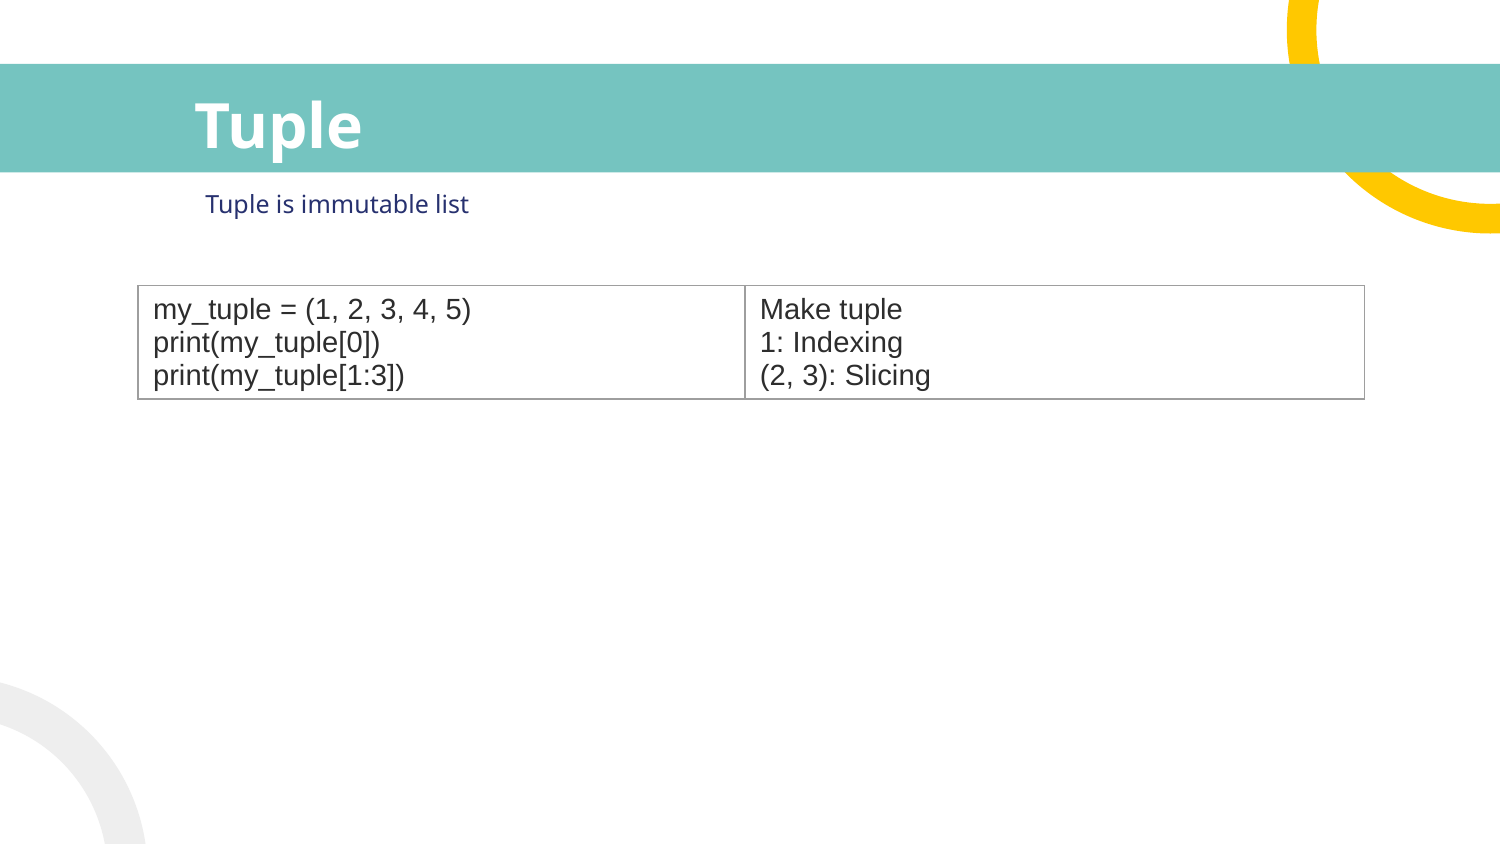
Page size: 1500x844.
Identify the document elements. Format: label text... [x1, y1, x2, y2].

title Tuple [179, 71, 1449, 166]
table_header my_tuple = (1, 2, 3, 4, 5) print(my_tuple[0]) print(my_tuple[1:3]) [139, 286, 744, 398]
subtitle Tuple is immutable list [115, 173, 1385, 257]
table_header Make tuple 1: Indexing (2, 3): Slicing [746, 286, 1364, 398]
